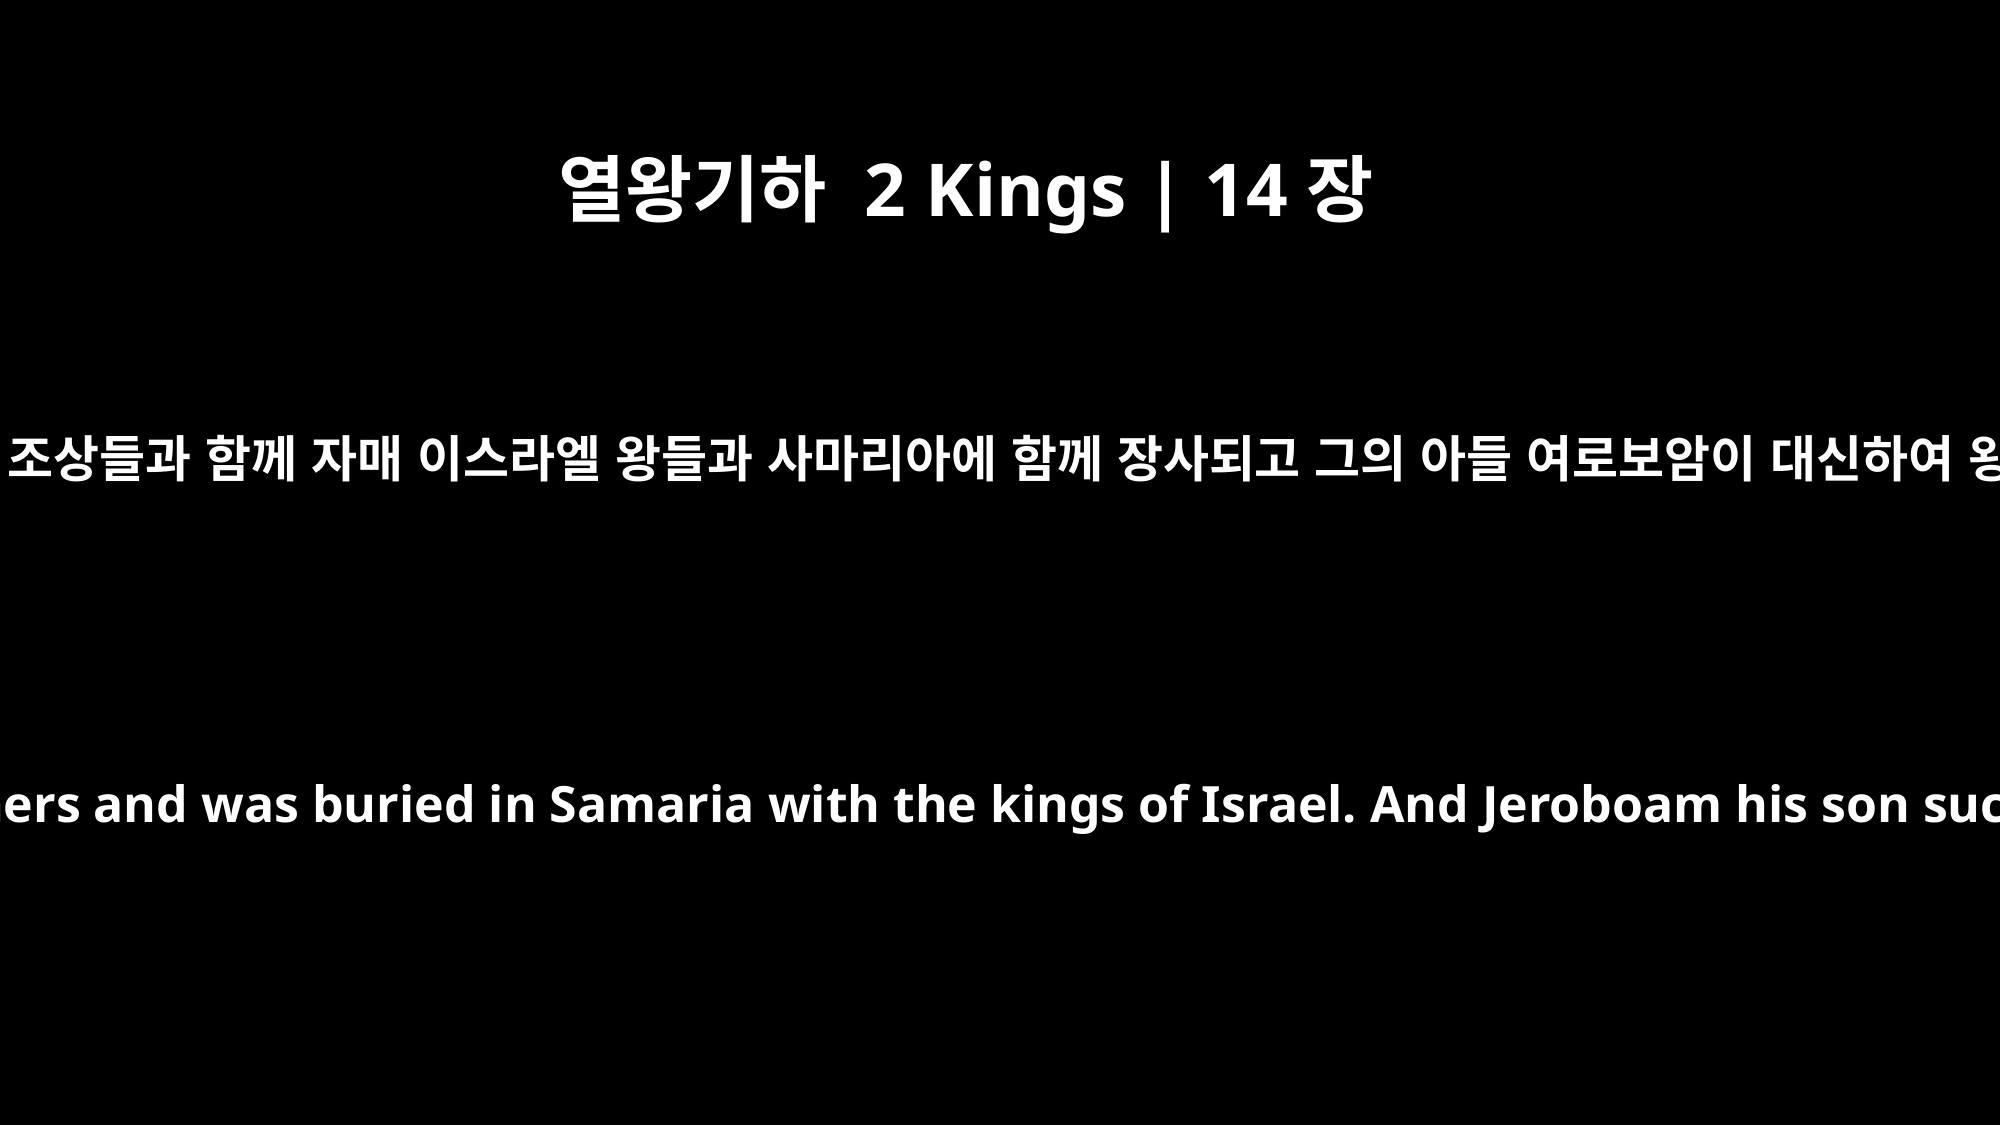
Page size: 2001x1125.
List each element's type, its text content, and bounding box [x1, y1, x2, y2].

text_box Jehoash rested with his fathers and was buried in Samaria with the kings of Israel. And Jeroboam his son succeeded him as king. [0, 764, 2000, 840]
text_box 열왕기하 2 Kings | 14장 [543, 136, 1389, 239]
text_box 16 요아스가 그의 조상들과 함께 자매 이스라엘 왕들과 사마리아에 함께 장사되고 그의 아들 여로보암이 대신하여 왕이 되니라 [0, 359, 2000, 495]
